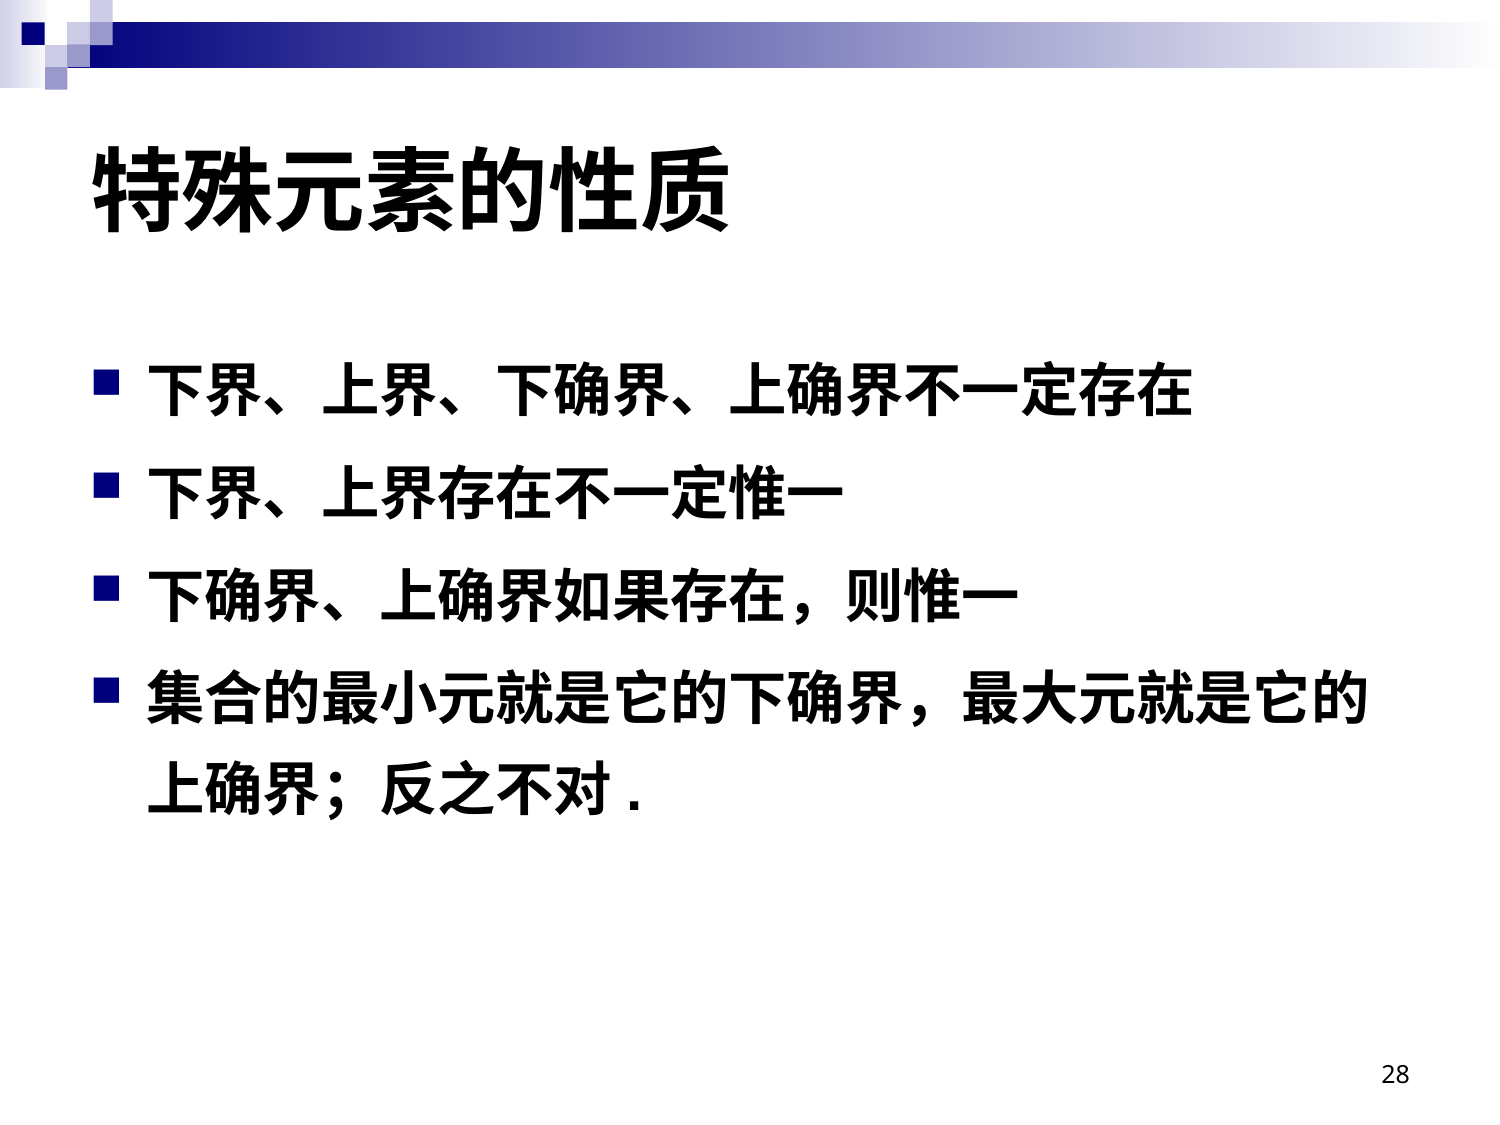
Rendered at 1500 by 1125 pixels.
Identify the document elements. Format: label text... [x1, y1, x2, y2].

slide_number 28 [1074, 1024, 1426, 1101]
title 特殊元素的性质 [75, 75, 1425, 300]
list 下界、上界、下确界、上确界不一定存在 下界、上界存在不一定惟一 下确界、上确界如果存在，则惟一 集合的最小元就是它的下确界，最大元就是它的上确界；反之不对. [75, 324, 1425, 963]
